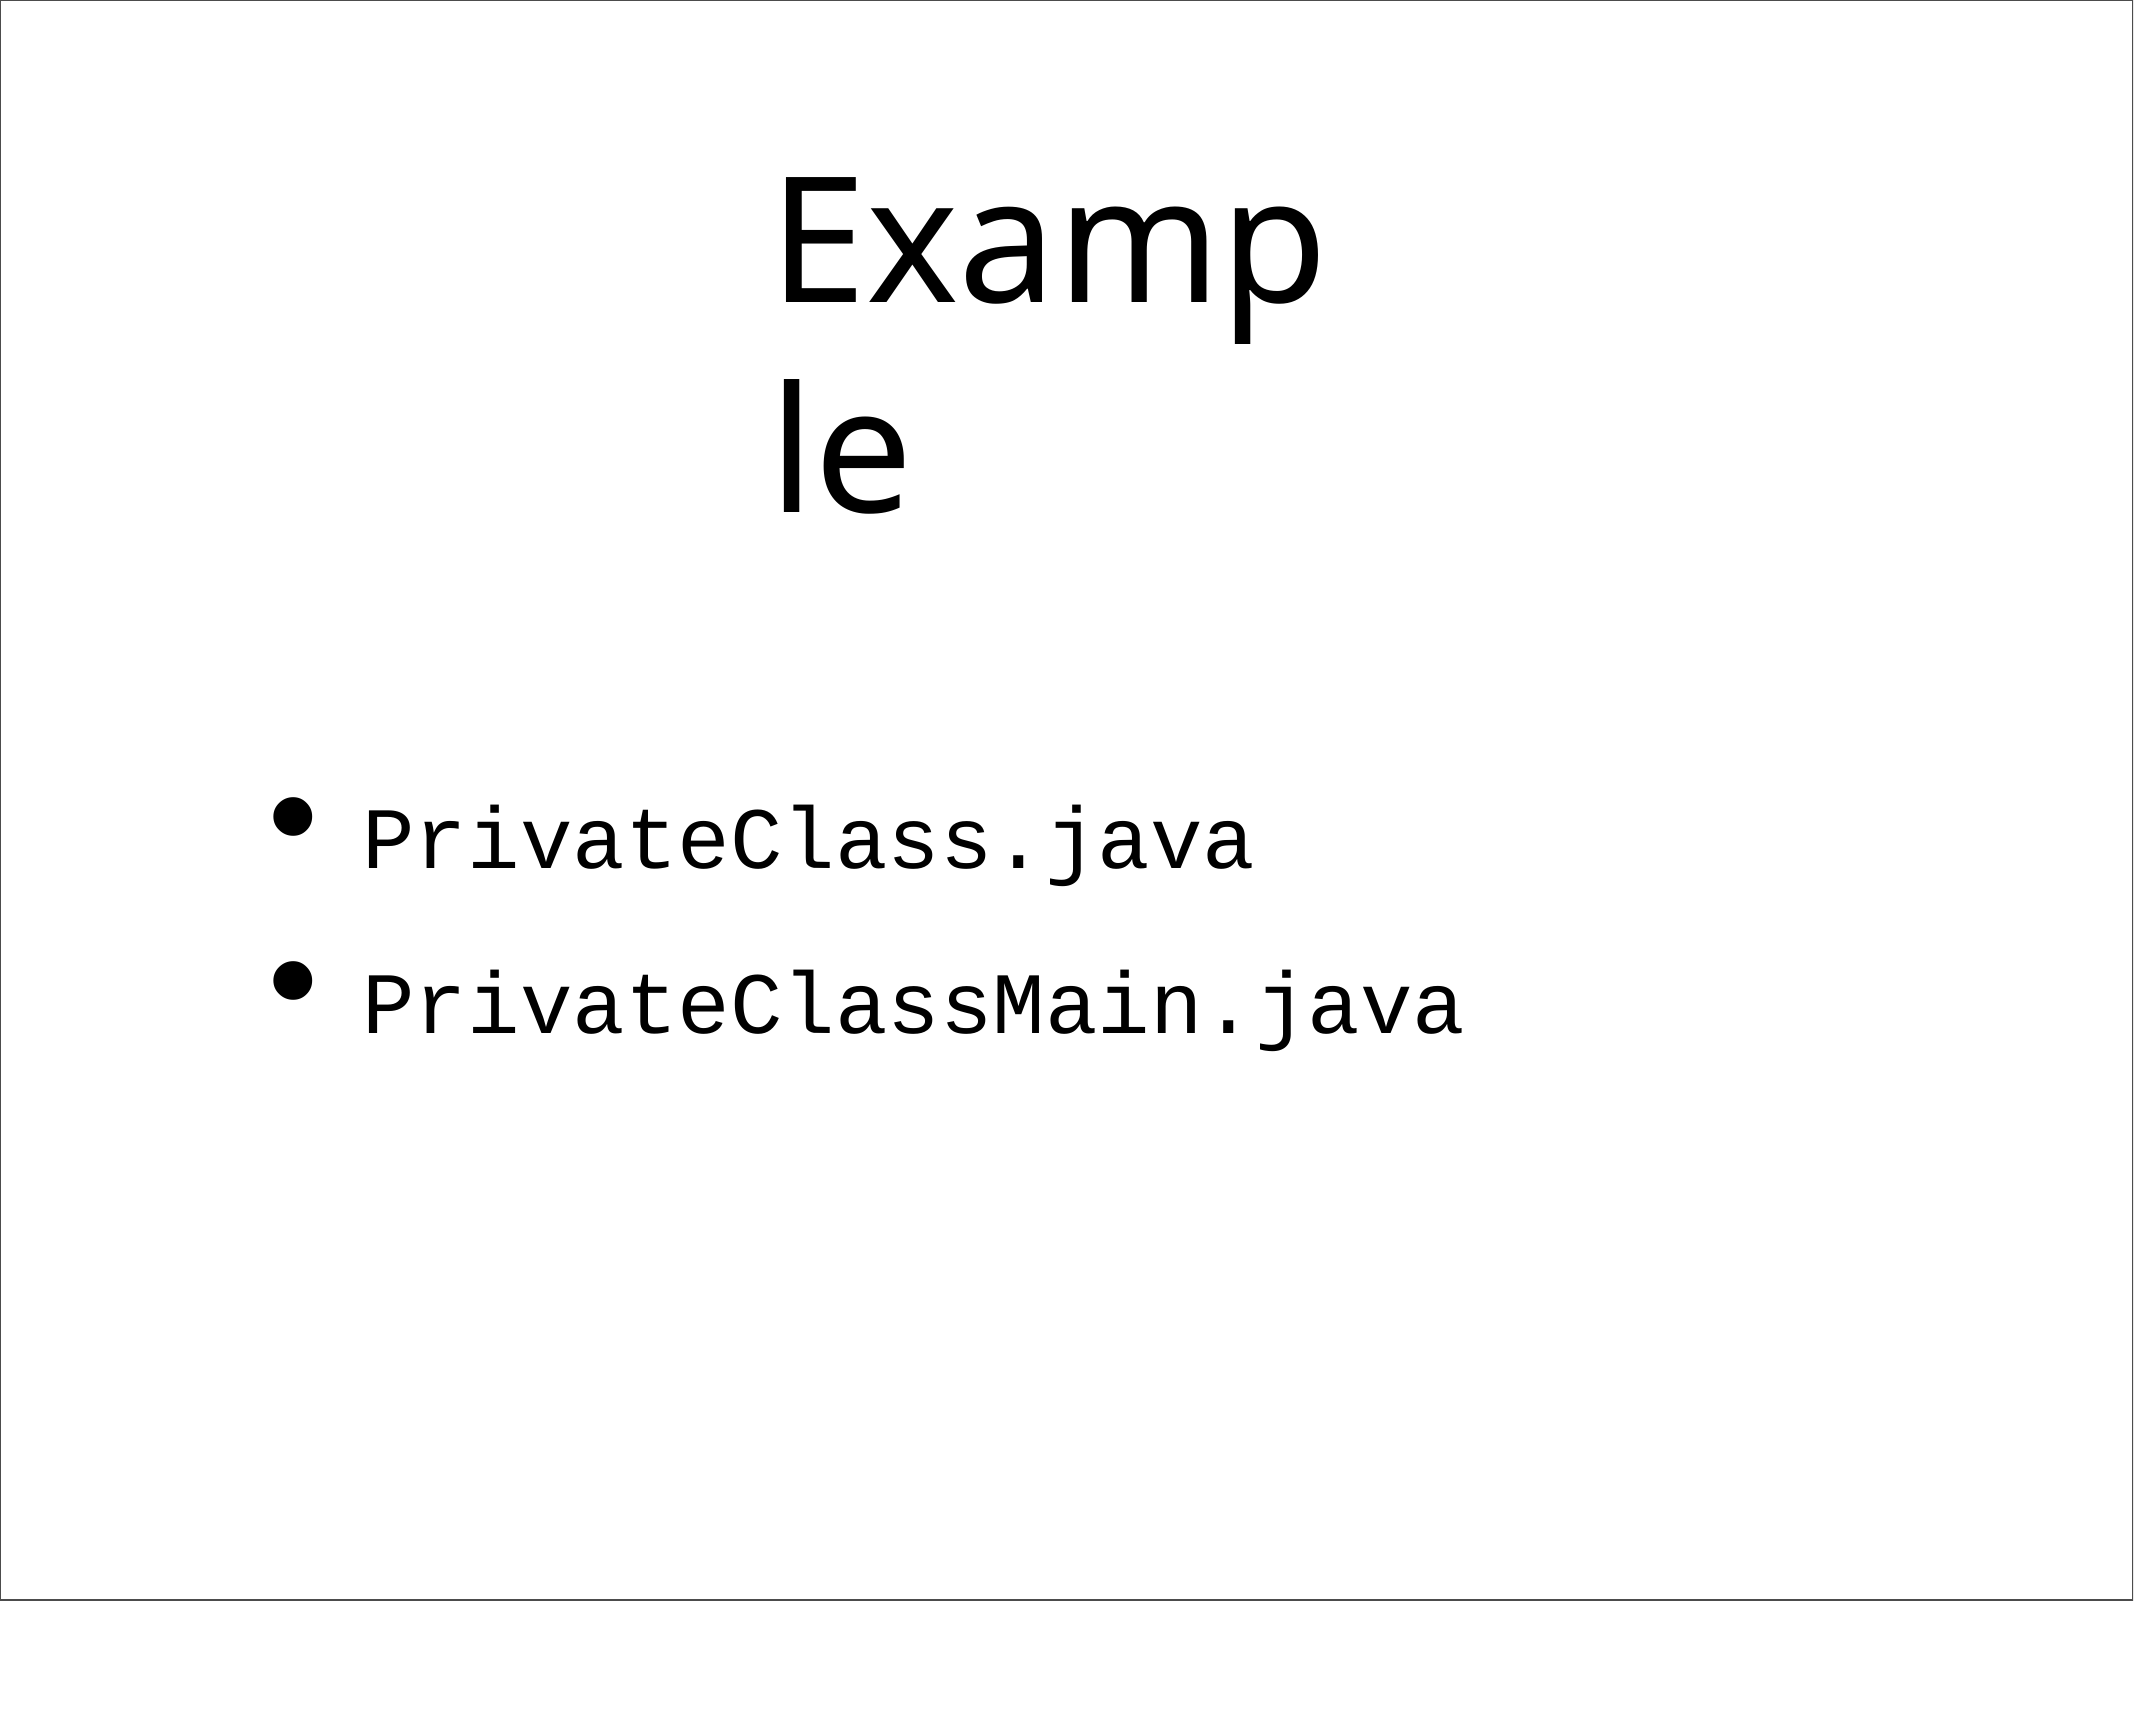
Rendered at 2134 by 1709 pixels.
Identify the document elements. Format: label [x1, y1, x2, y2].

text_box [0, 0, 2134, 1600]
